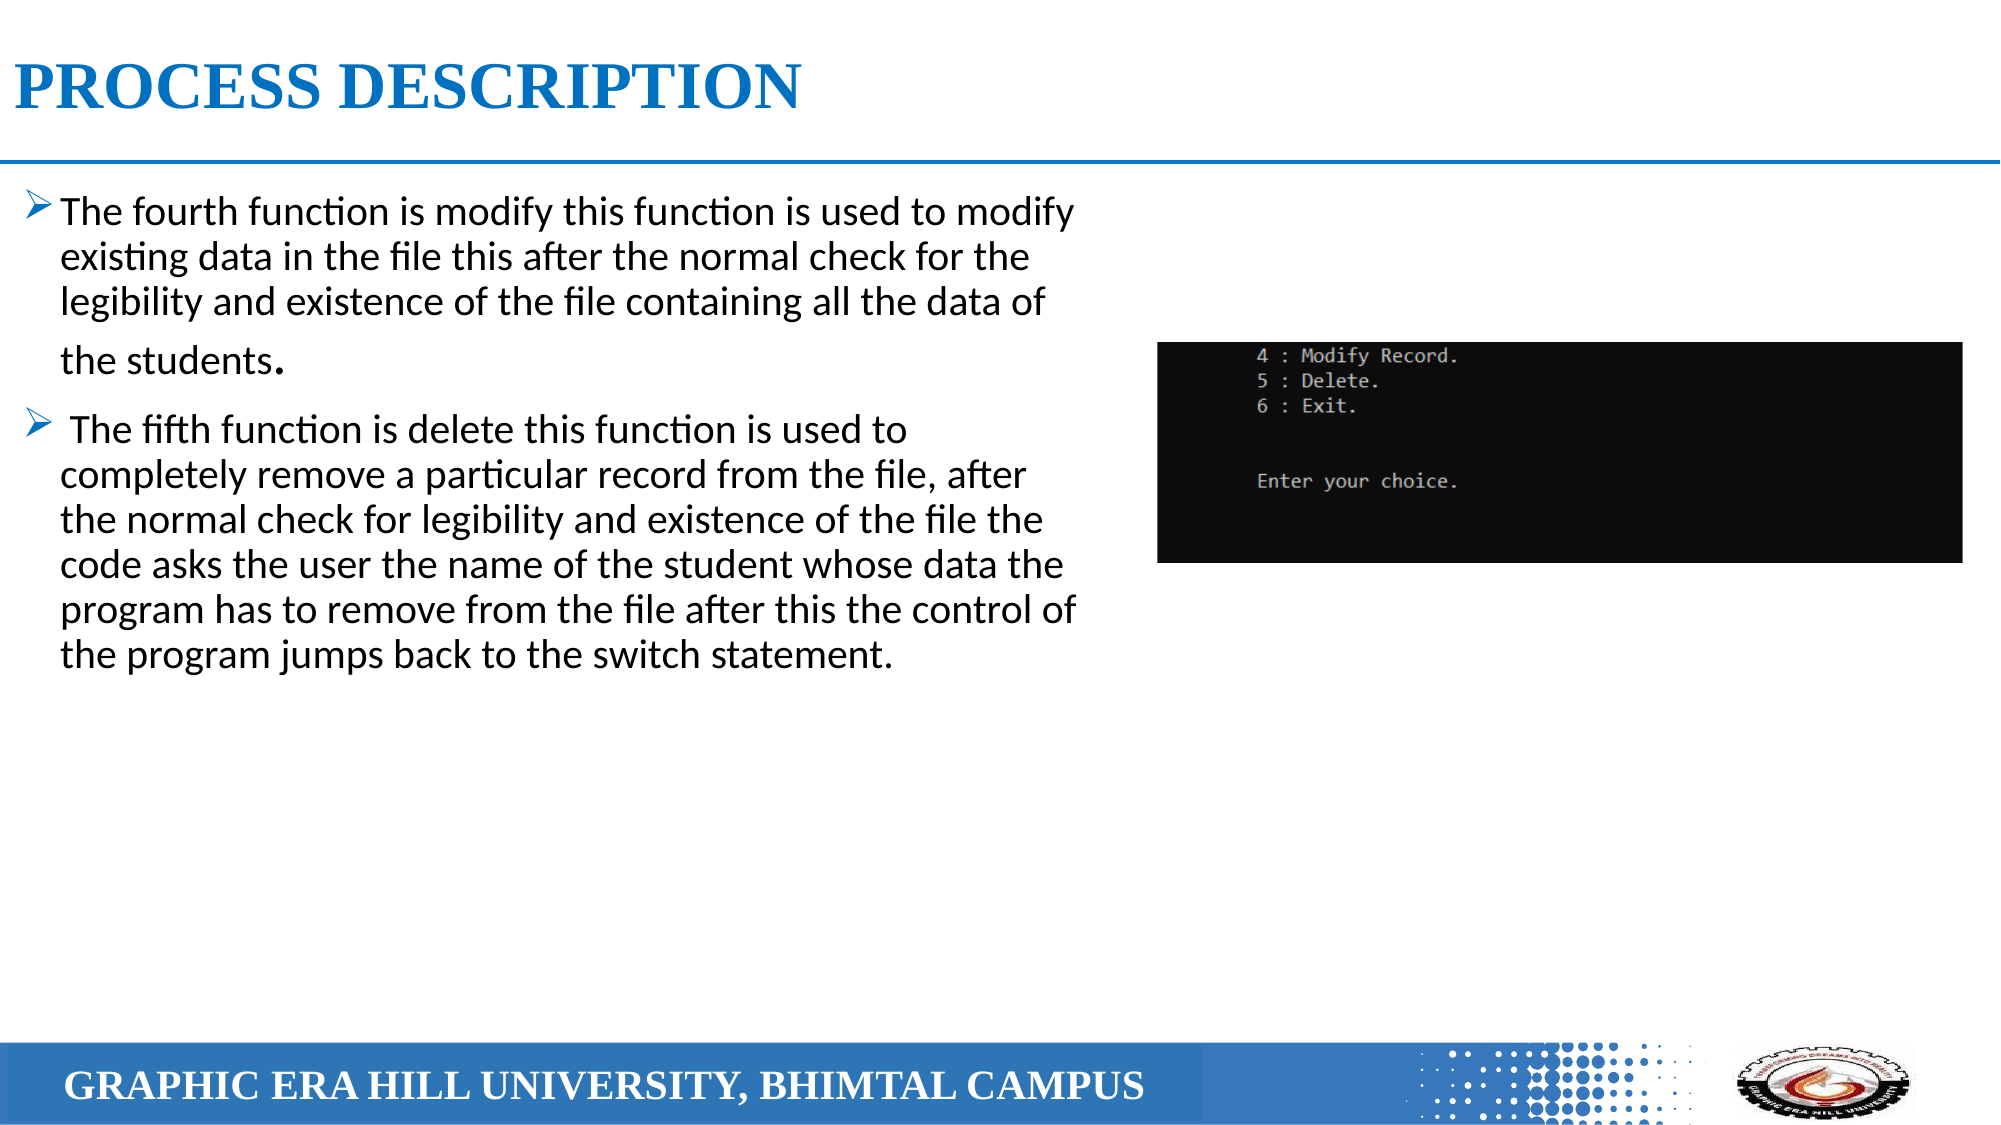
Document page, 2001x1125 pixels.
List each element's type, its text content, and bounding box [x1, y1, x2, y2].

picture [1157, 342, 1964, 563]
text_box GRAPHIC ERA HILL UNIVERSITY, BHIMTAL GRAPHIC ERA HILL UNIVERSITY, BHIMTAL CAMPUS [7, 1043, 1202, 1122]
list The fourth function is modify this function is used to modify existing data in the file this after the normal check for the legibility and existence of the file containing all the data of the students. The fifth function is delete this function is used to completely remove a particular record from the file, after the normal check for legibility and existence of the file the code asks the user the name of the student whose data the program has to remove from the file after this the control of the program jumps back to the switch statement. [7, 181, 1098, 945]
title Process description [0, 12, 1782, 161]
picture [1729, 1044, 1916, 1122]
